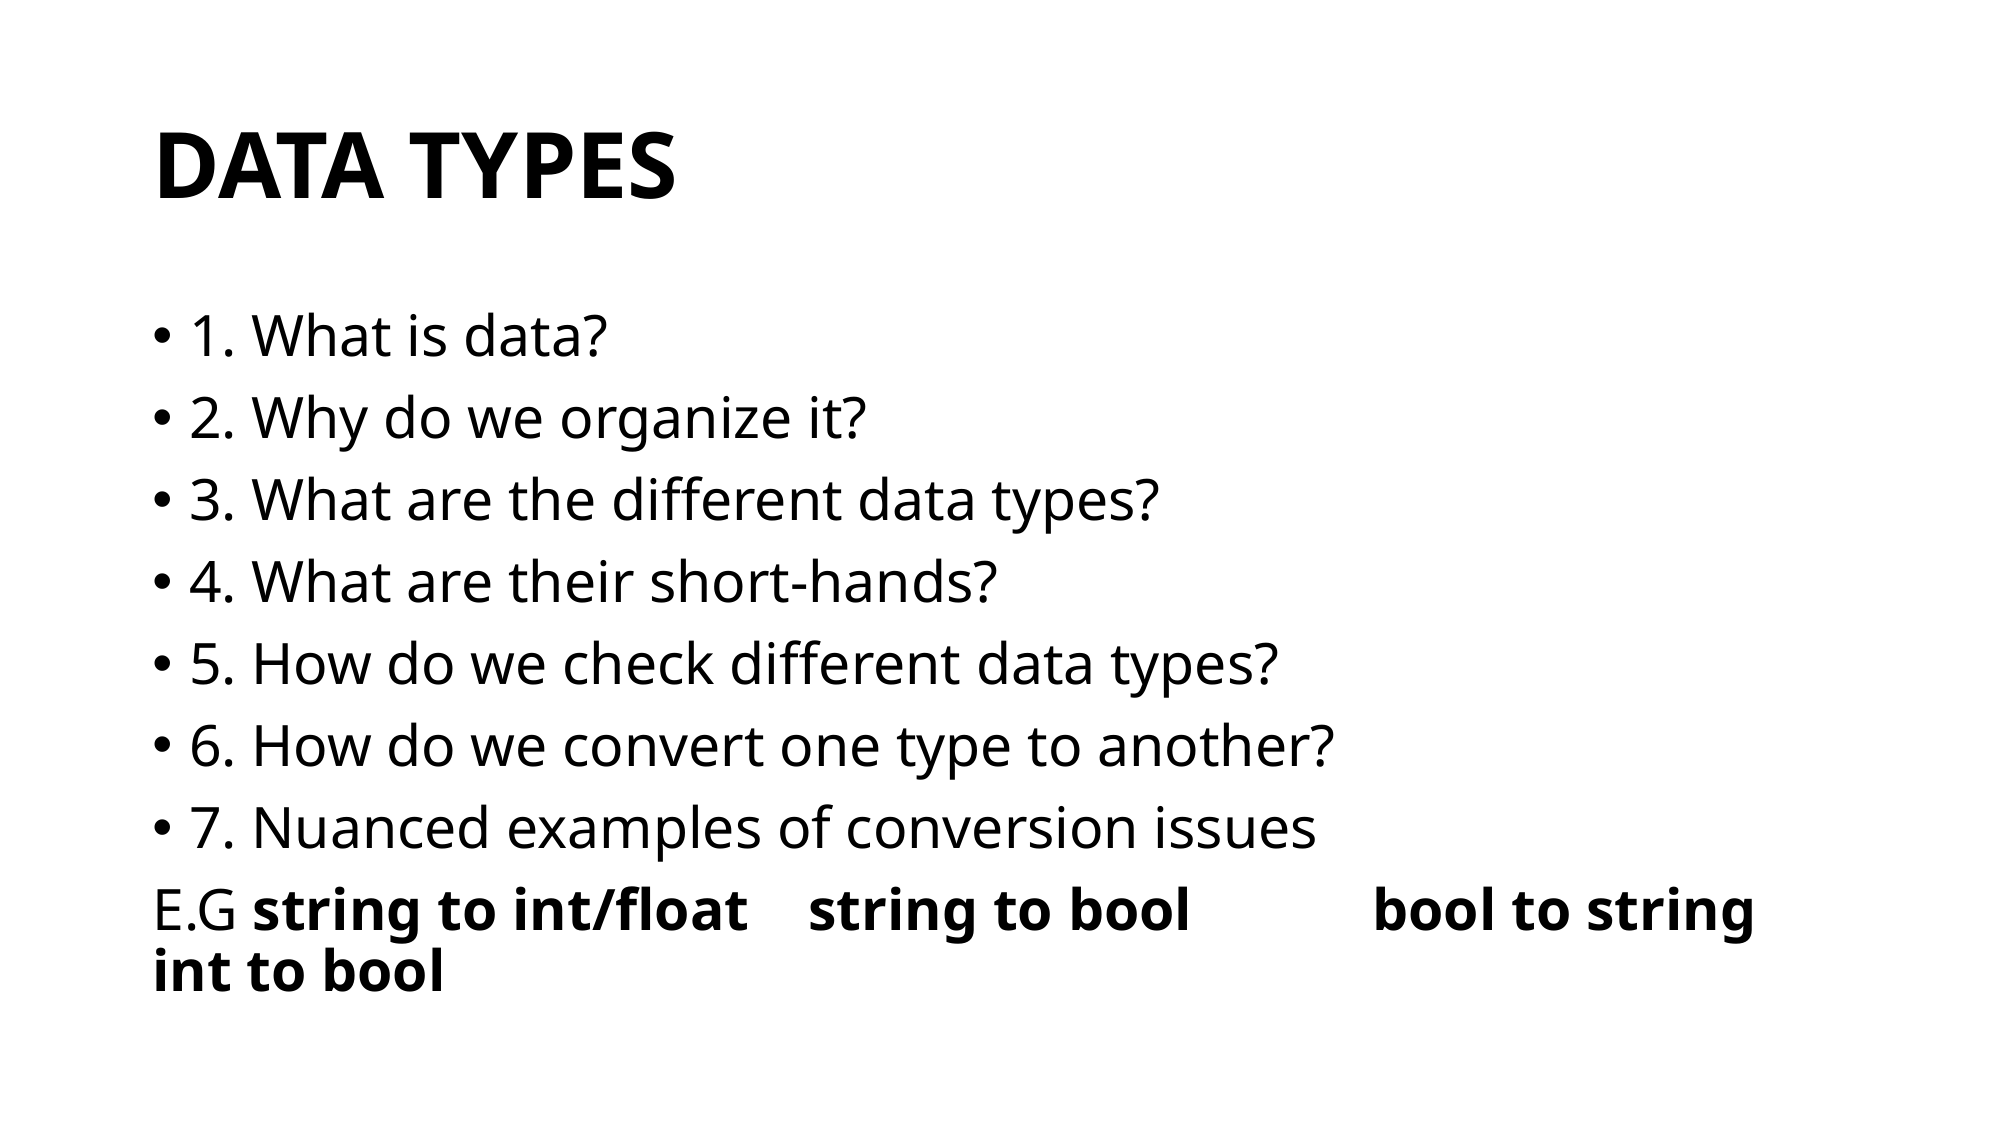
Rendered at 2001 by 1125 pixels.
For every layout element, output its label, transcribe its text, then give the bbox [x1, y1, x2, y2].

title DATA TYPES [137, 59, 1863, 278]
list 1. What is data? 2. Why do we organize it? 3. What are the different data types? 4. What are their short-hands? 5. How do we check different data types? 6. How do we convert one type to another? 7. Nuanced examples of conversion issues E.G string to int/float string to bool bool to string int to bool [137, 299, 1863, 1014]
